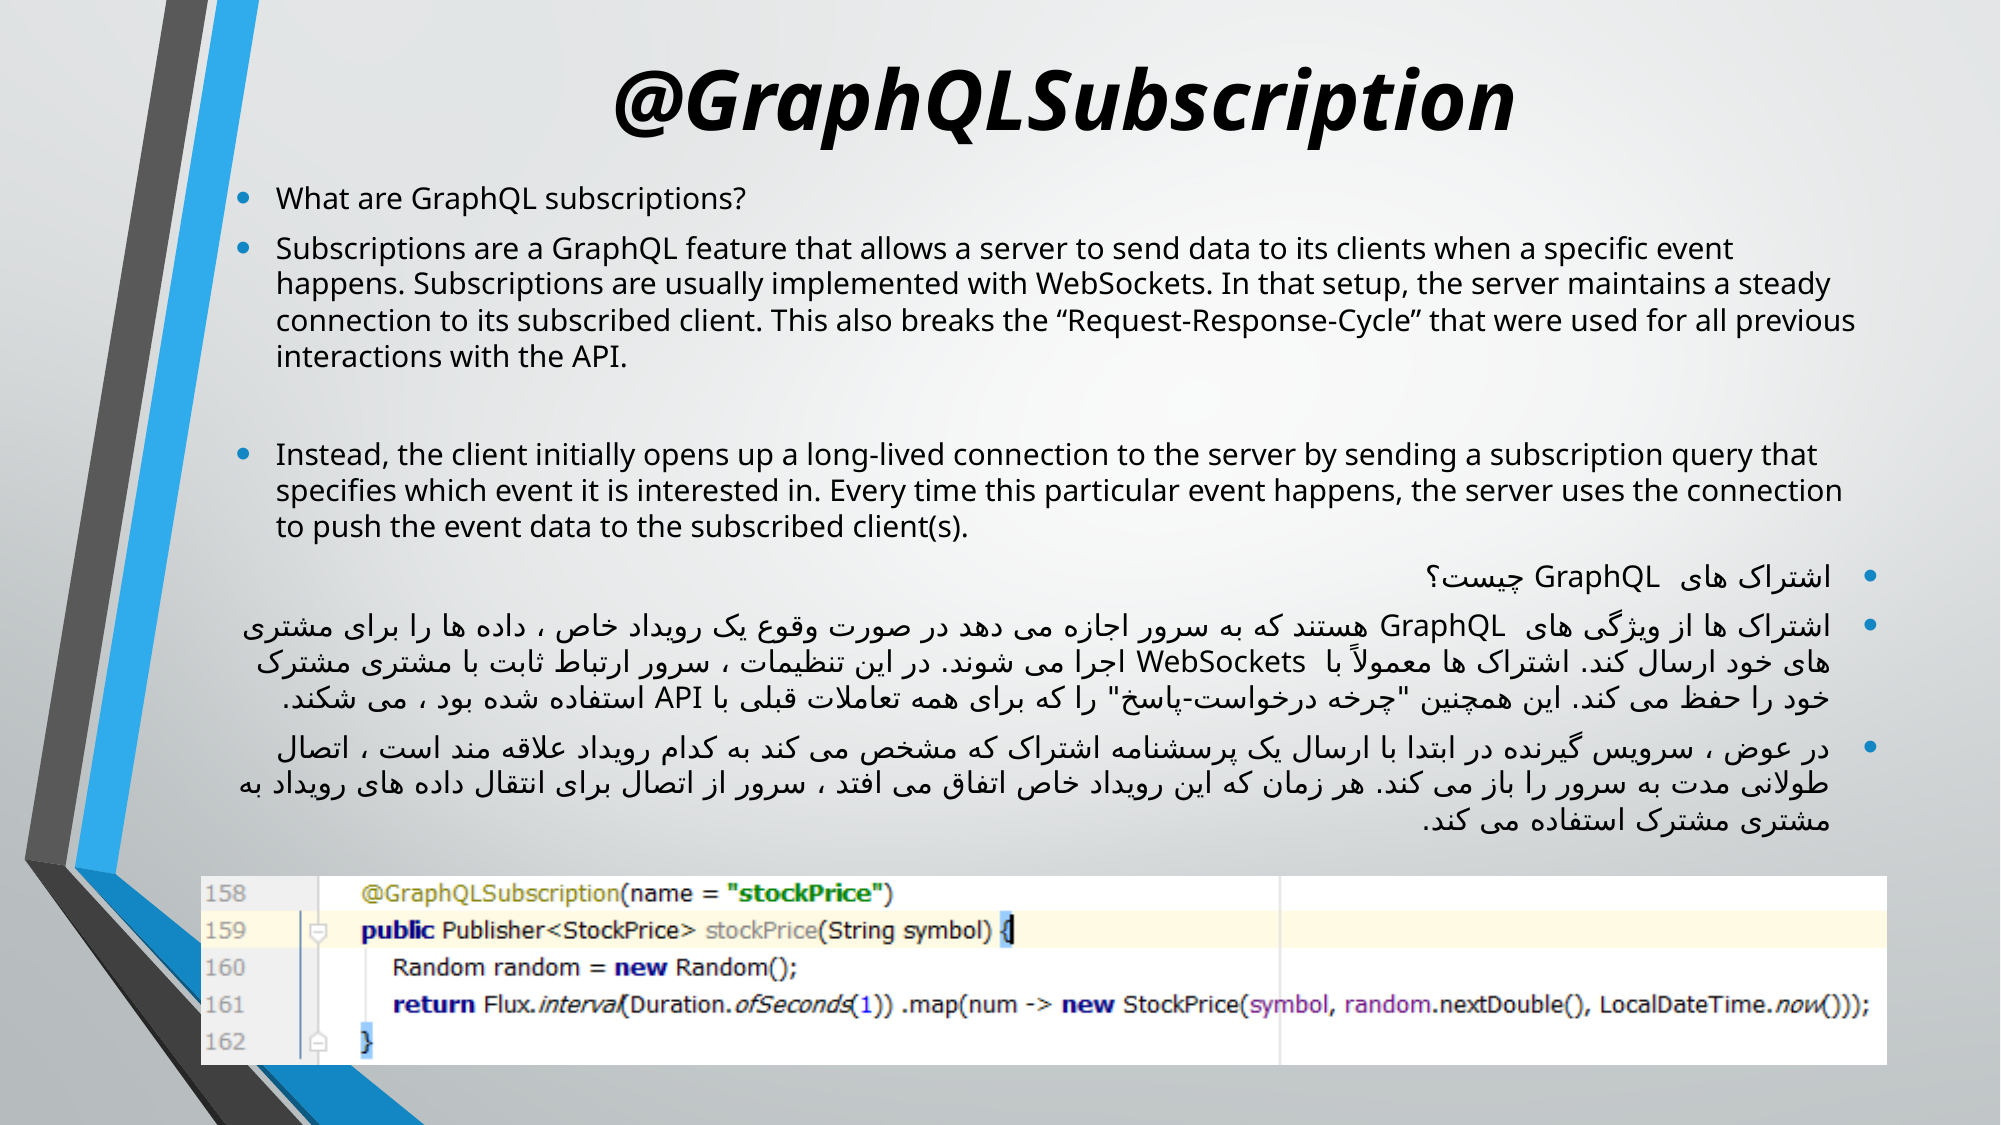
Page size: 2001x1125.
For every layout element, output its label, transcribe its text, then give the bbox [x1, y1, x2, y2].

title @GraphQLSubscription [243, 28, 1887, 164]
picture [201, 876, 1888, 1065]
list What are GraphQL subscriptions? Subscriptions are a GraphQL feature that allows a server to send data to its clients when a specific event happens. Subscriptions are usually implemented with WebSockets. In that setup, the server maintains a steady connection to its subscribed client. This also breaks the “Request-Response-Cycle” that were used for all previous interactions with the API. Instead, the client initially opens up a long-lived connection to the server by sending a subscription query that specifies which event it is interested in. Every time this particular event happens, the server uses the connection to push the event data to the subscribed client(s). اشتراک های GraphQL چیست؟ اشتراک ها از ویژگی های GraphQL هستند که به سرور اجازه می دهد در صورت وقوع یک رویداد خاص ، داده ها را برای مشتری های خود ارسال کند. اشتراک ها معمولاً با WebSockets اجرا می شوند. در این تنظیمات ، سرور ارتباط ثابت با مشتری مشترک خود را حفظ می کند. این همچنین "چرخه درخواست-پاسخ" را که برای همه تعاملات قبلی با API استفاده شده بود ، می شکند. در عوض ، سرویس گیرنده در ابتدا با ارسال یک پرسشنامه اشتراک که مشخص می کند به کدام رویداد علاقه مند است ، اتصال طولانی مدت به سرور را باز می کند. هر زمان که این رویداد خاص اتفاق می افتد ، سرور از اتصال برای انتقال داده های رویداد به مشتری مشترک استفاده می کند. [220, 164, 1887, 851]
